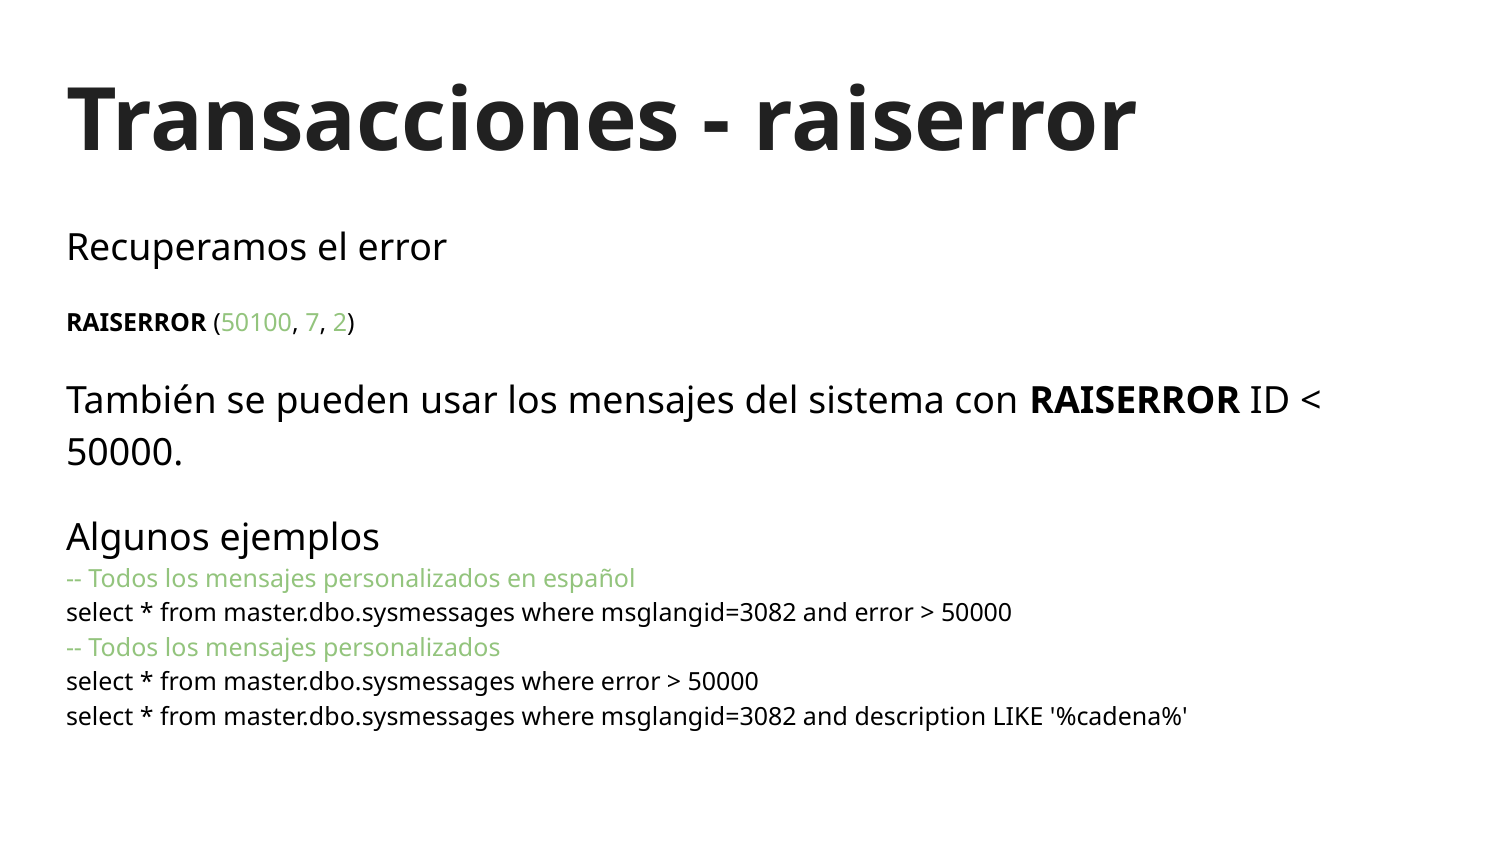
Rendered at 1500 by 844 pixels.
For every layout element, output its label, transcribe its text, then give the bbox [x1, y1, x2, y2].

list Recuperamos el error RAISERROR (50100, 7, 2) También se pueden usar los mensajes del sistema con RAISERROR ID < 50000. Algunos ejemplos -- Todos los mensajes personalizados en español select * from master.dbo.sysmessages where msglangid=3082 and error > 50000 -- Todos los mensajes personalizados select * from master.dbo.sysmessages where error > 50000 select * from master.dbo.sysmessages where msglangid=3082 and description LIKE '%cadena%' [51, 201, 1449, 750]
title Transacciones - raiserror [51, 48, 1449, 180]
